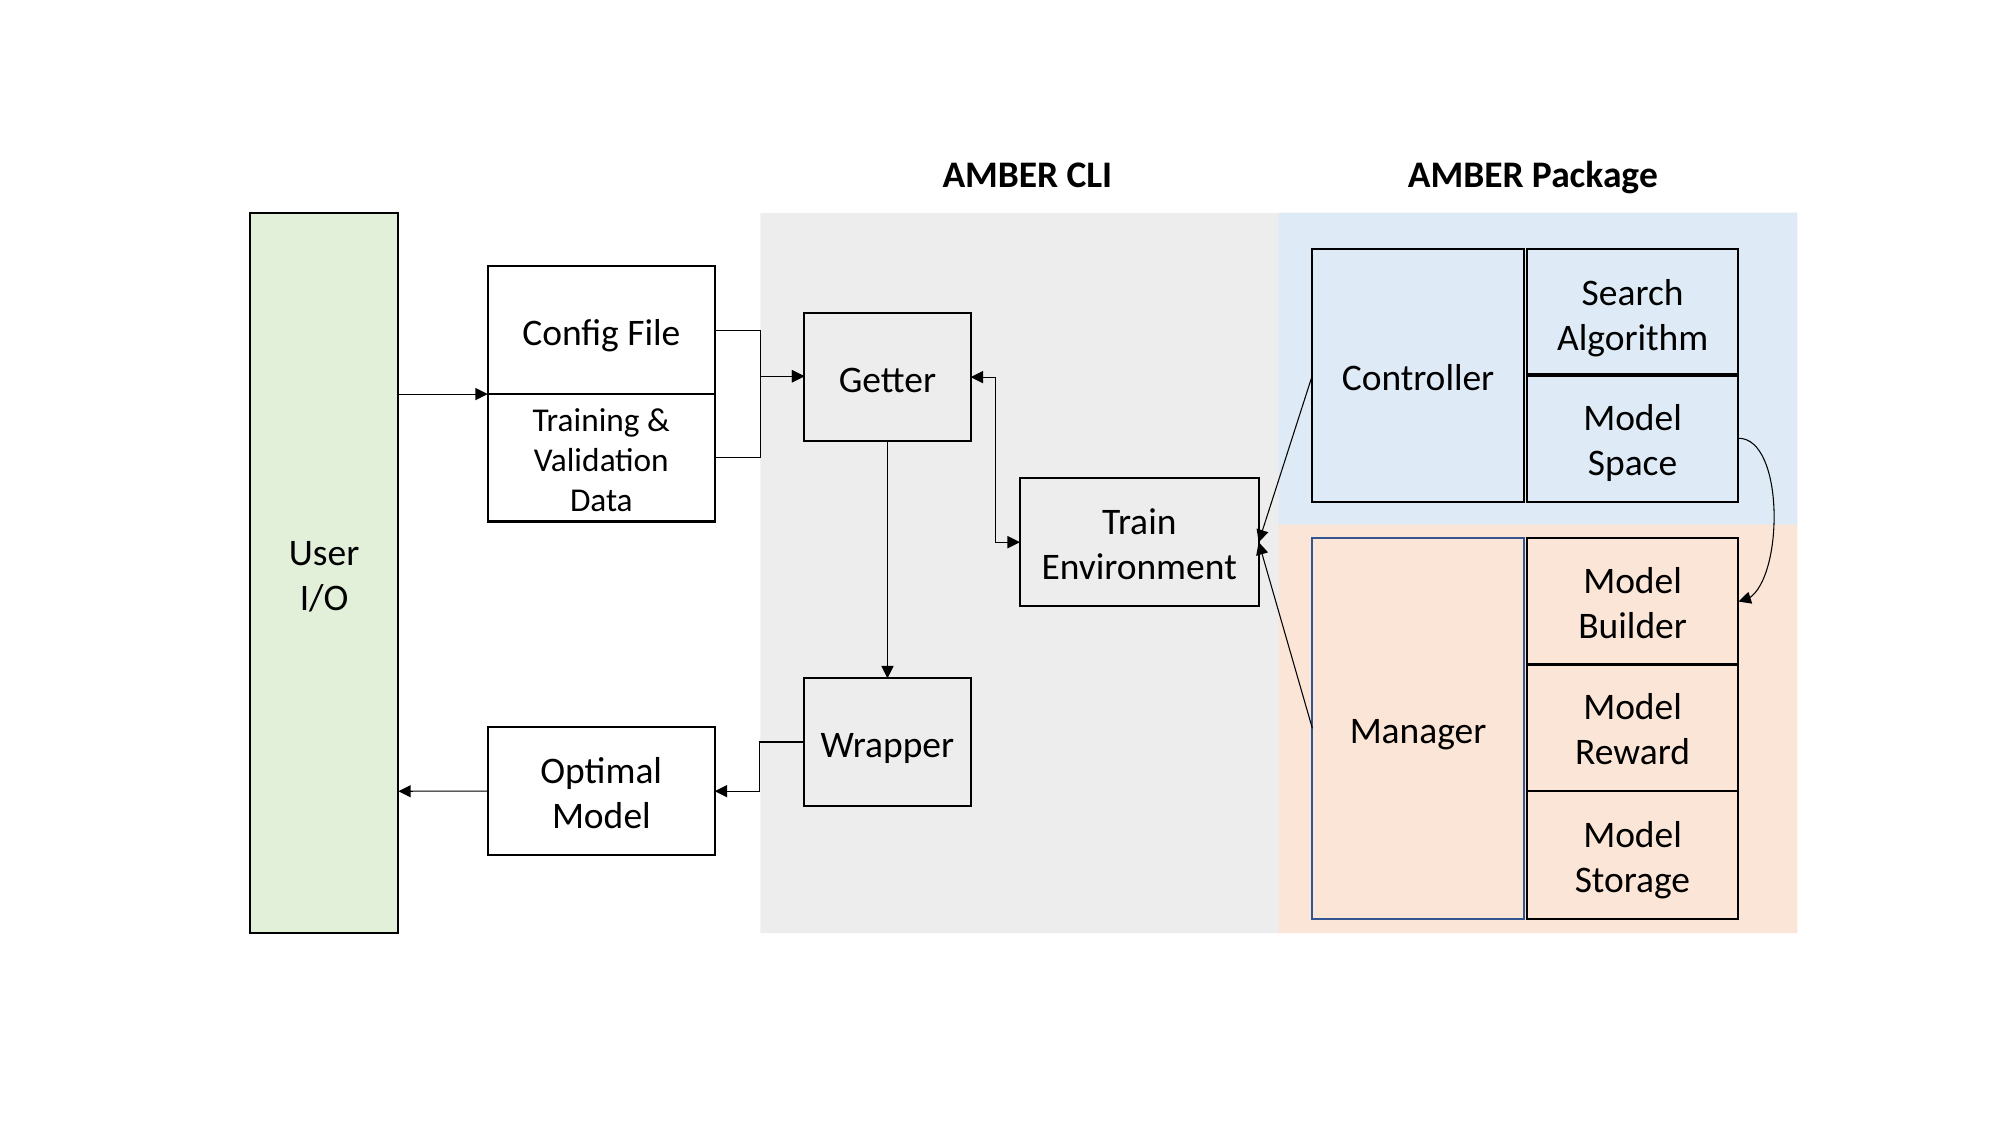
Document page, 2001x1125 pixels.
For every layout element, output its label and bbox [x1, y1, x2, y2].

text_box [249, 142, 1798, 936]
